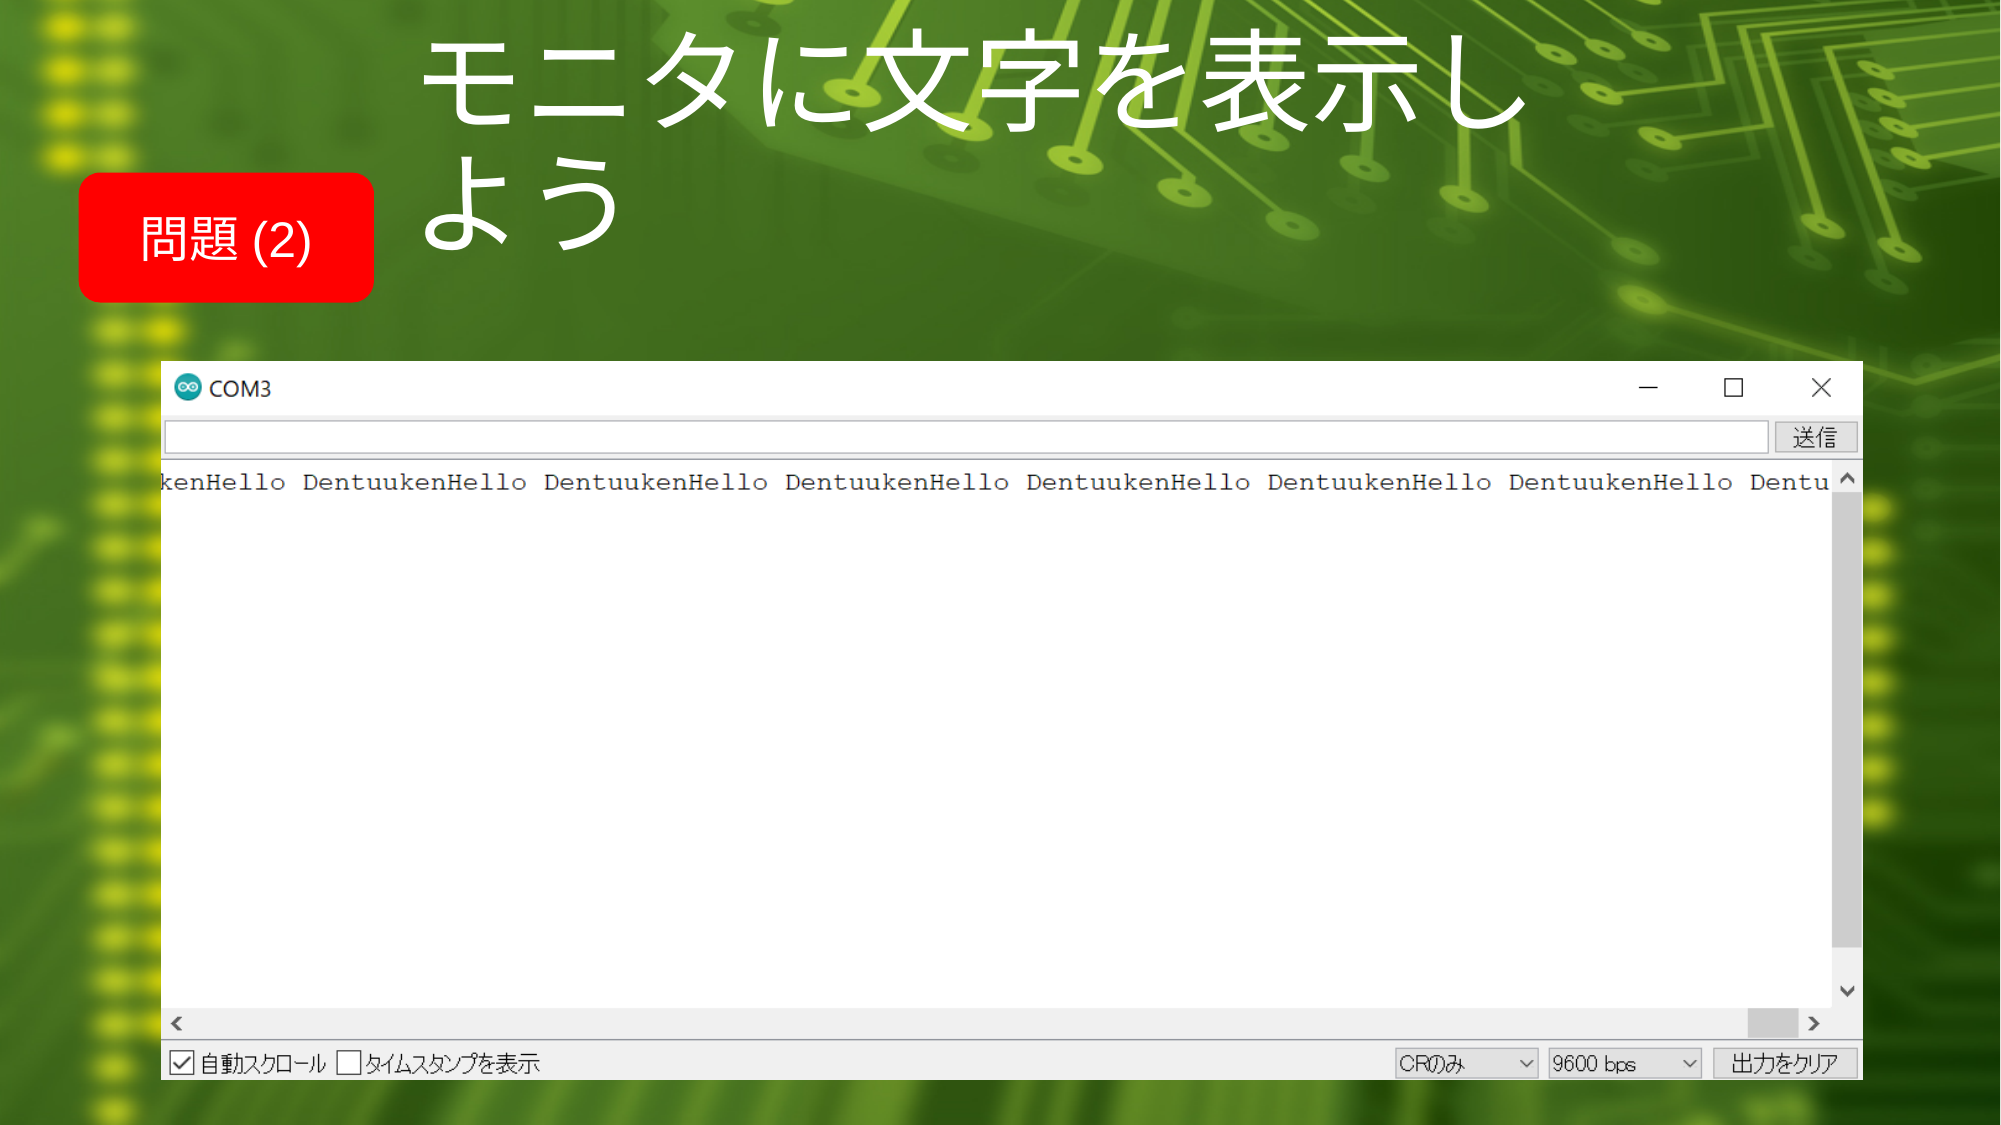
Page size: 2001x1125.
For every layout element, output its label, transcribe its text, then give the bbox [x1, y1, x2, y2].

picture [0, 0, 2001, 1125]
text_box モニタに文字を表示しよう [396, 19, 1604, 132]
text_box 問題(2) [78, 172, 374, 303]
